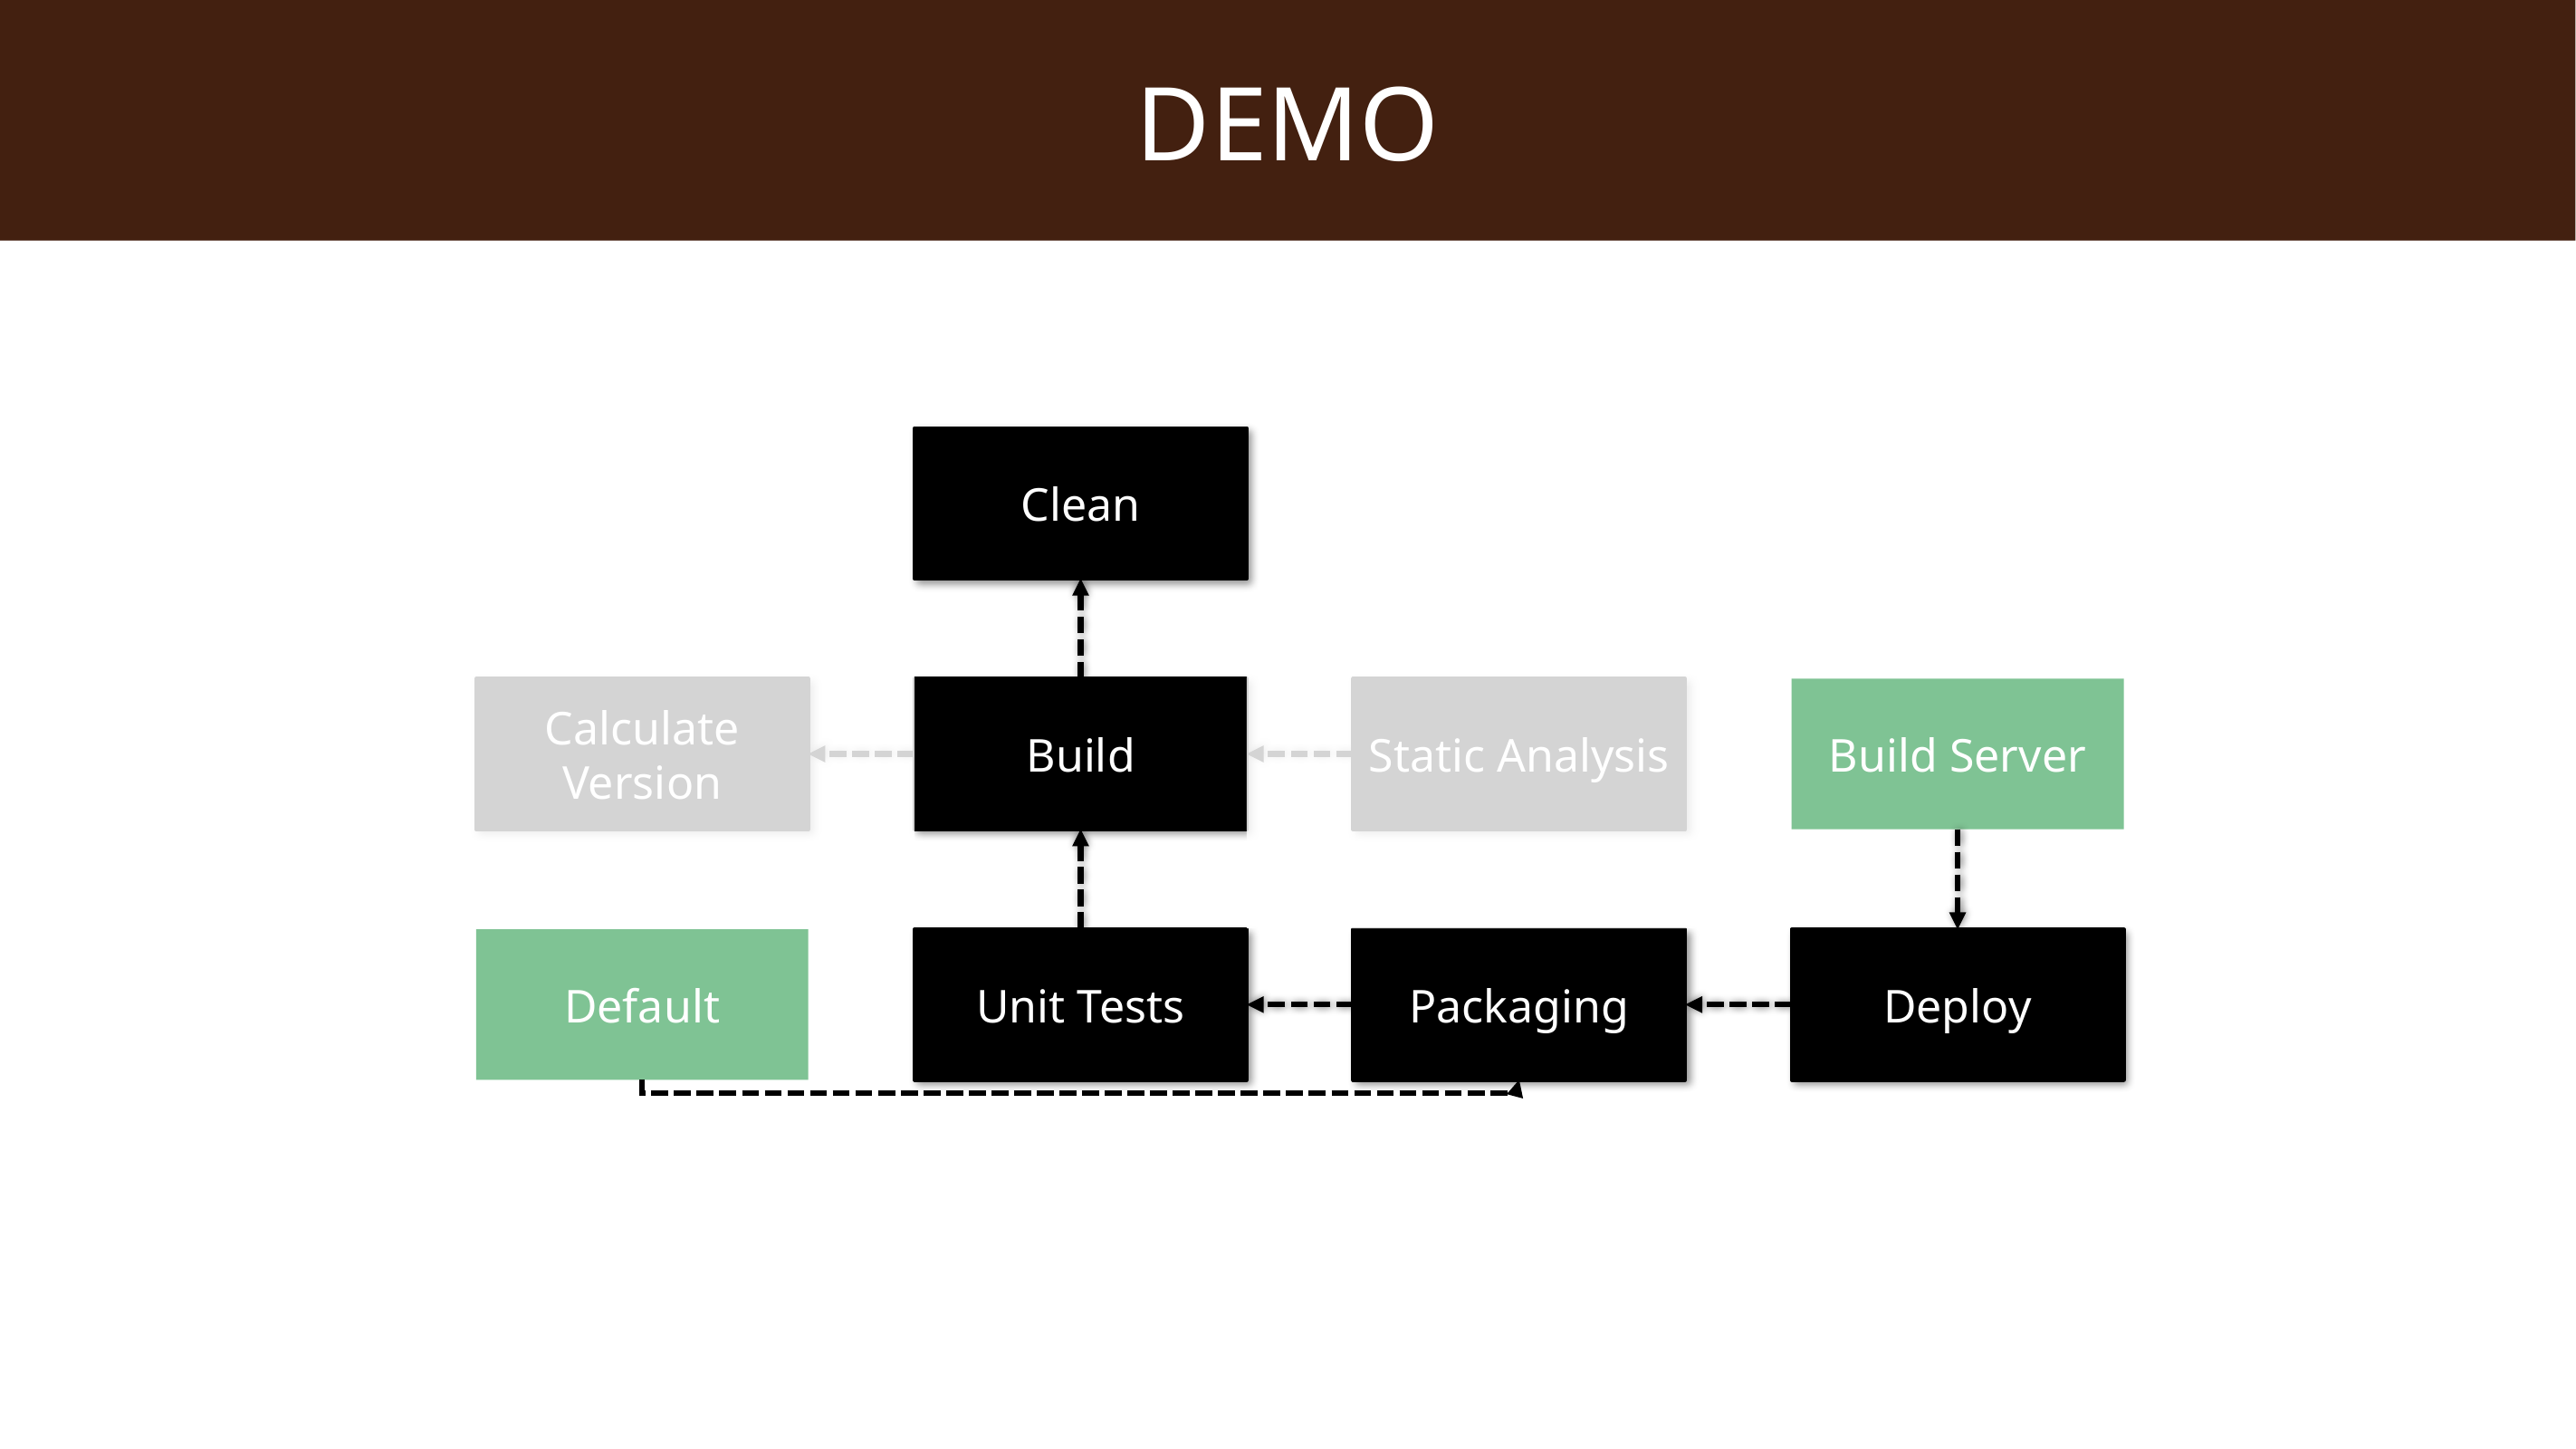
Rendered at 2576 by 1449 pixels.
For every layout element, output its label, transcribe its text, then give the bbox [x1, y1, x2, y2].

text_box Build Server [1791, 678, 2124, 830]
text_box Clean [913, 427, 1249, 581]
text_box Packaging [1351, 929, 1687, 1082]
text_box Unit Tests [1090, 927, 1249, 1082]
text_box Default [475, 929, 809, 1080]
title demo [0, 0, 2576, 242]
text_box [468, 654, 915, 854]
text_box Build [915, 677, 1076, 831]
text_box [1246, 593, 1748, 929]
text_box Build [1090, 677, 1246, 831]
text_box Deploy [1790, 927, 2126, 1082]
text_box Unit Tests [913, 927, 1076, 1082]
